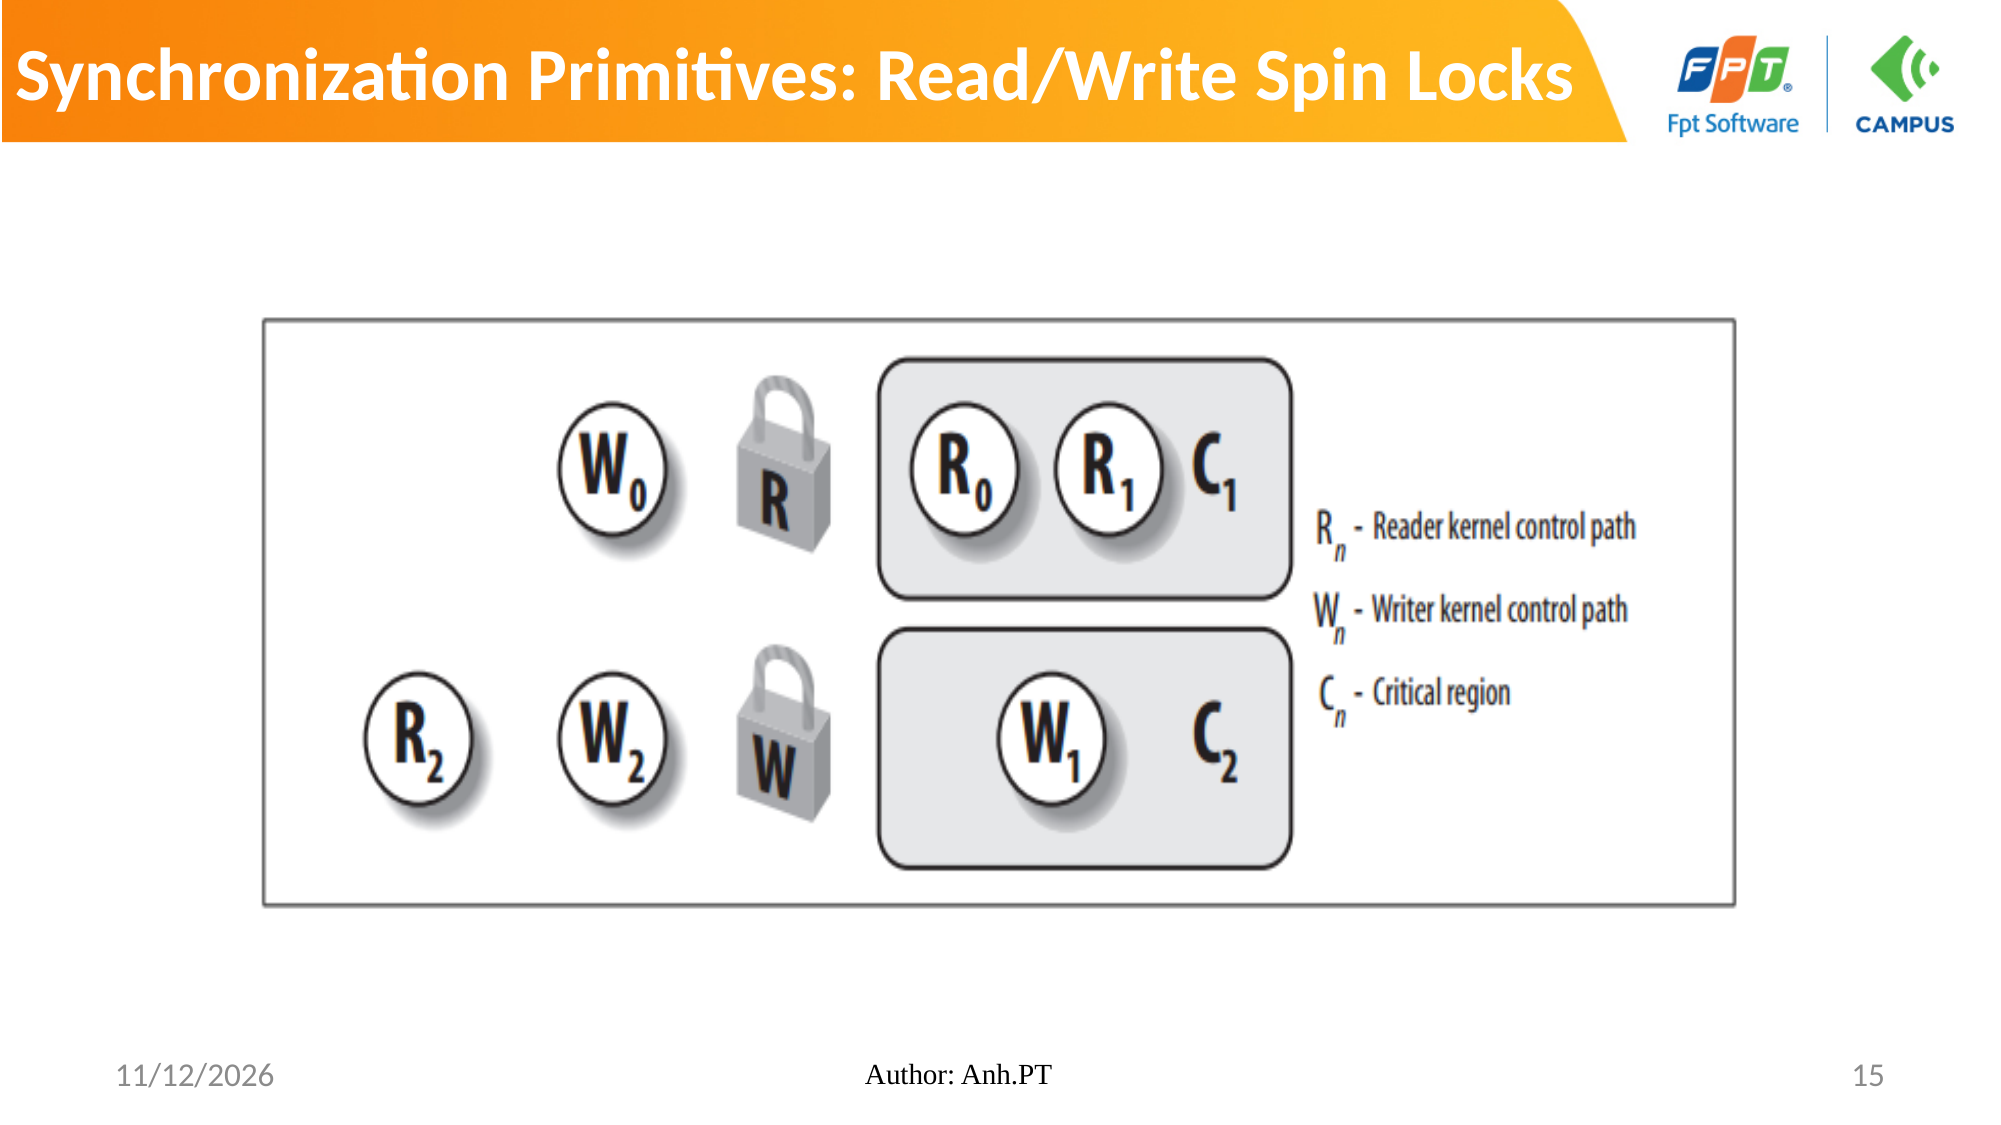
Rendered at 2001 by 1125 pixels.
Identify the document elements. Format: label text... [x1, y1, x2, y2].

footer Author: Anh.PT [526, 1042, 1391, 1103]
picture [2, 0, 1998, 1125]
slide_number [99, 1042, 360, 1103]
title Synchronization Primitives: Read/Write Spin Locks [0, 0, 1647, 141]
slide_number 15 [1433, 1042, 1900, 1103]
